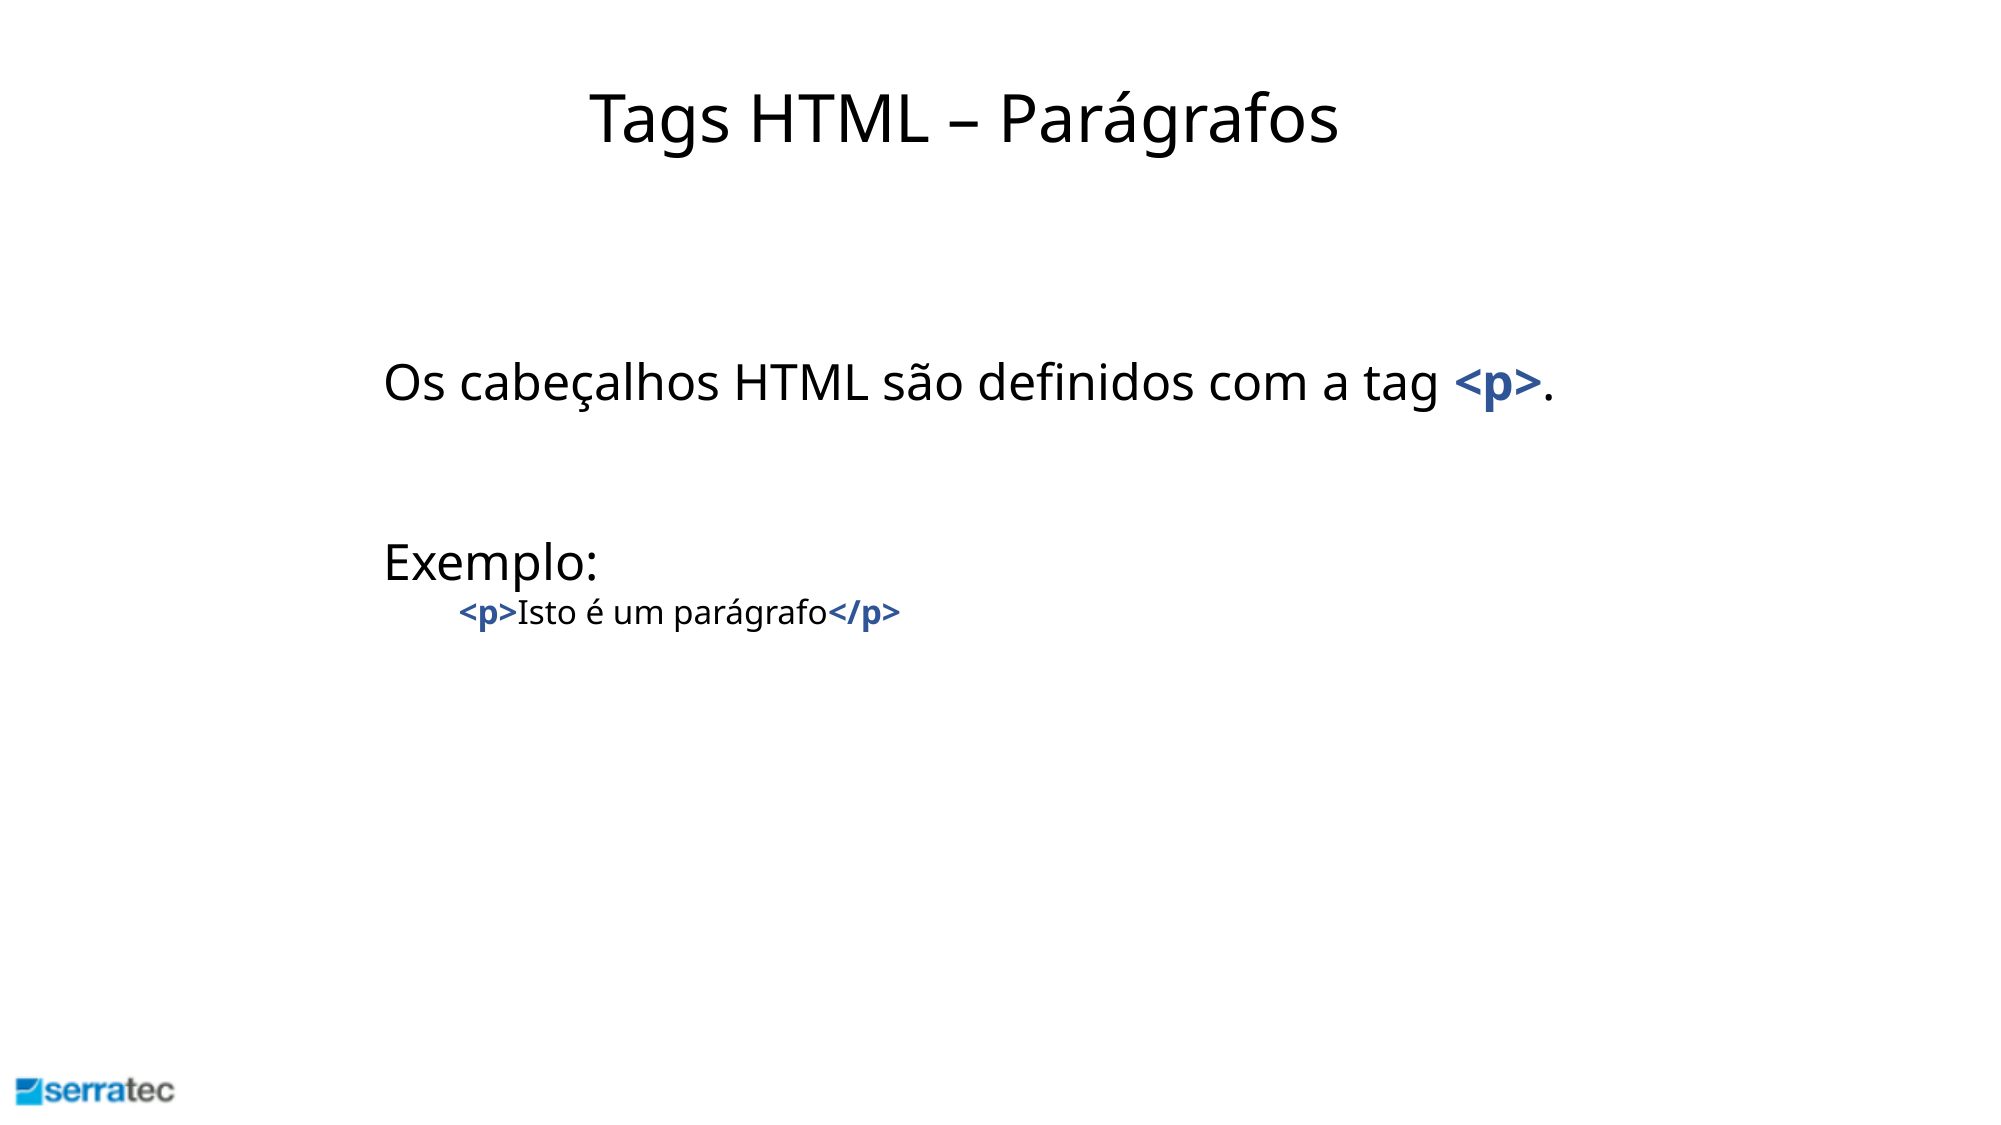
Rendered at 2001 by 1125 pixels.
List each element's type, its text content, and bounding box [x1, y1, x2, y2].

picture [10, 1066, 201, 1112]
text_box Os cabeçalhos HTML são definidos com a tag <p>. Exemplo: <p>Isto é um parágrafo</p> [368, 343, 2000, 639]
text_box Tags HTML – Parágrafos [115, 77, 1815, 237]
